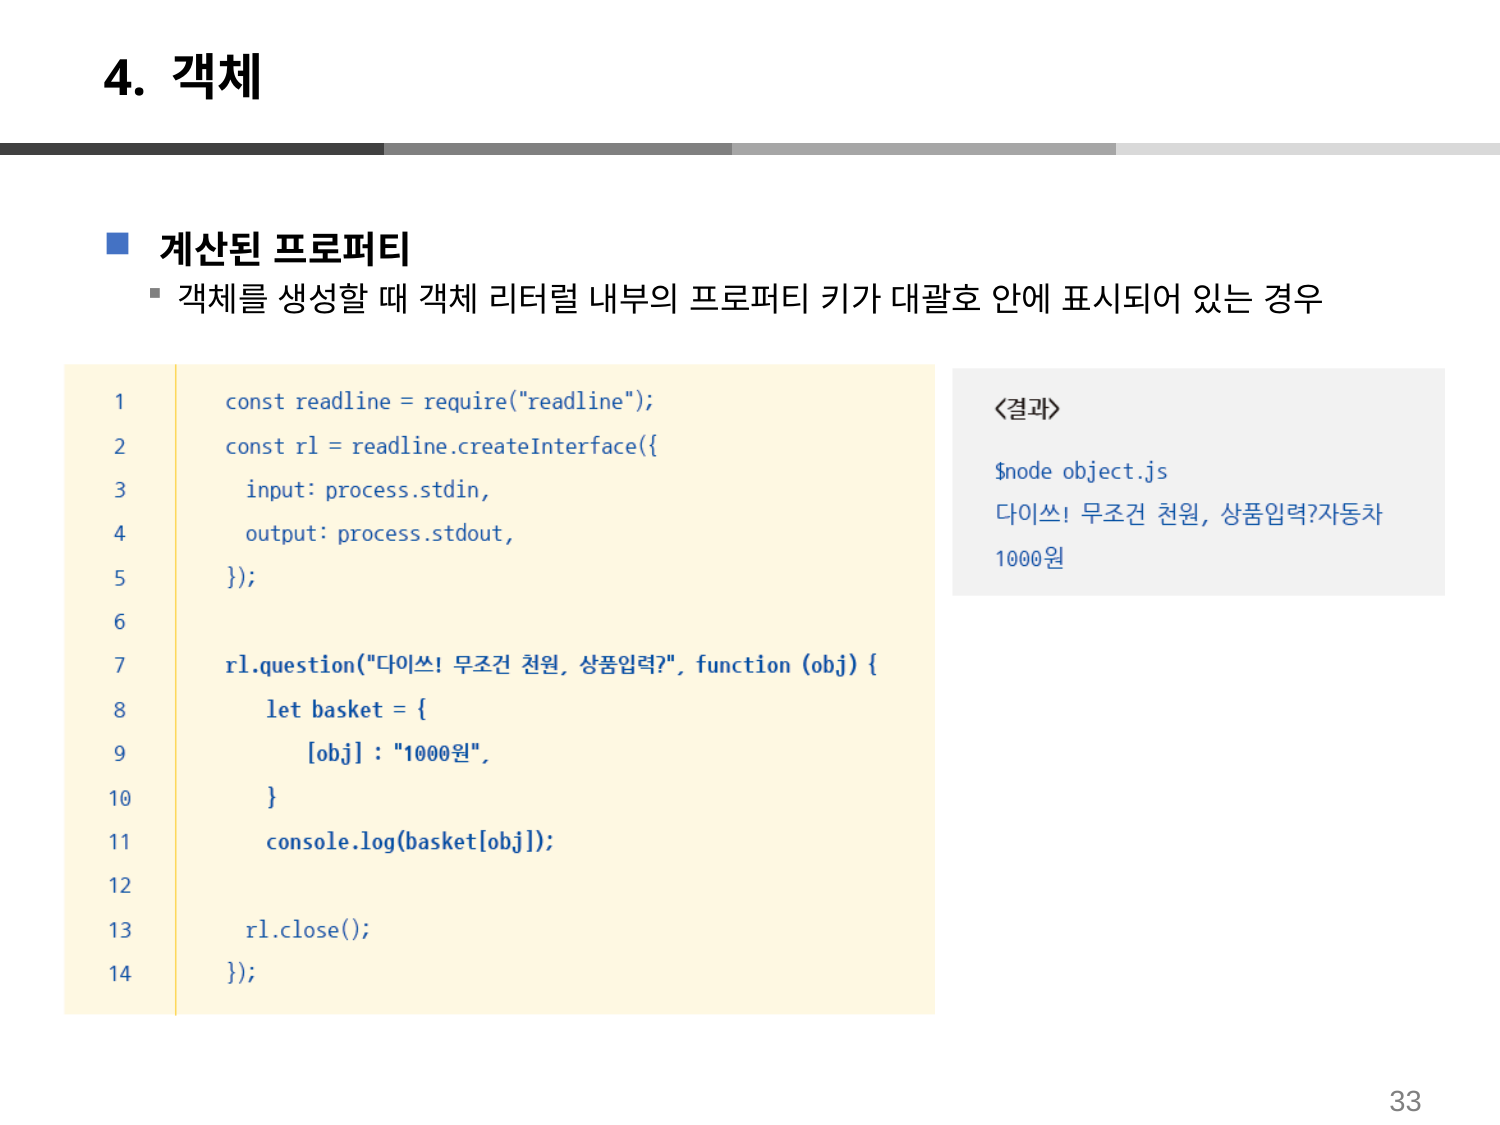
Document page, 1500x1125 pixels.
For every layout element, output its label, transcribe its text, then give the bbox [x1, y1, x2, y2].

list 계산된 프로퍼티 객체를 생성할 때 객체 리터럴 내부의 프로퍼티 키가 대괄호 안에 표시되어 있는 경우 [88, 196, 1436, 365]
picture [945, 362, 1446, 610]
title 4. 객체 [88, 30, 1211, 121]
list 계산된 프로퍼티 객체를 생성할 때 객체 리터럴 내부의 프로퍼티 키가 대괄호 안에 표시되어 있는 경우 [88, 614, 1436, 1083]
picture [55, 358, 935, 1026]
